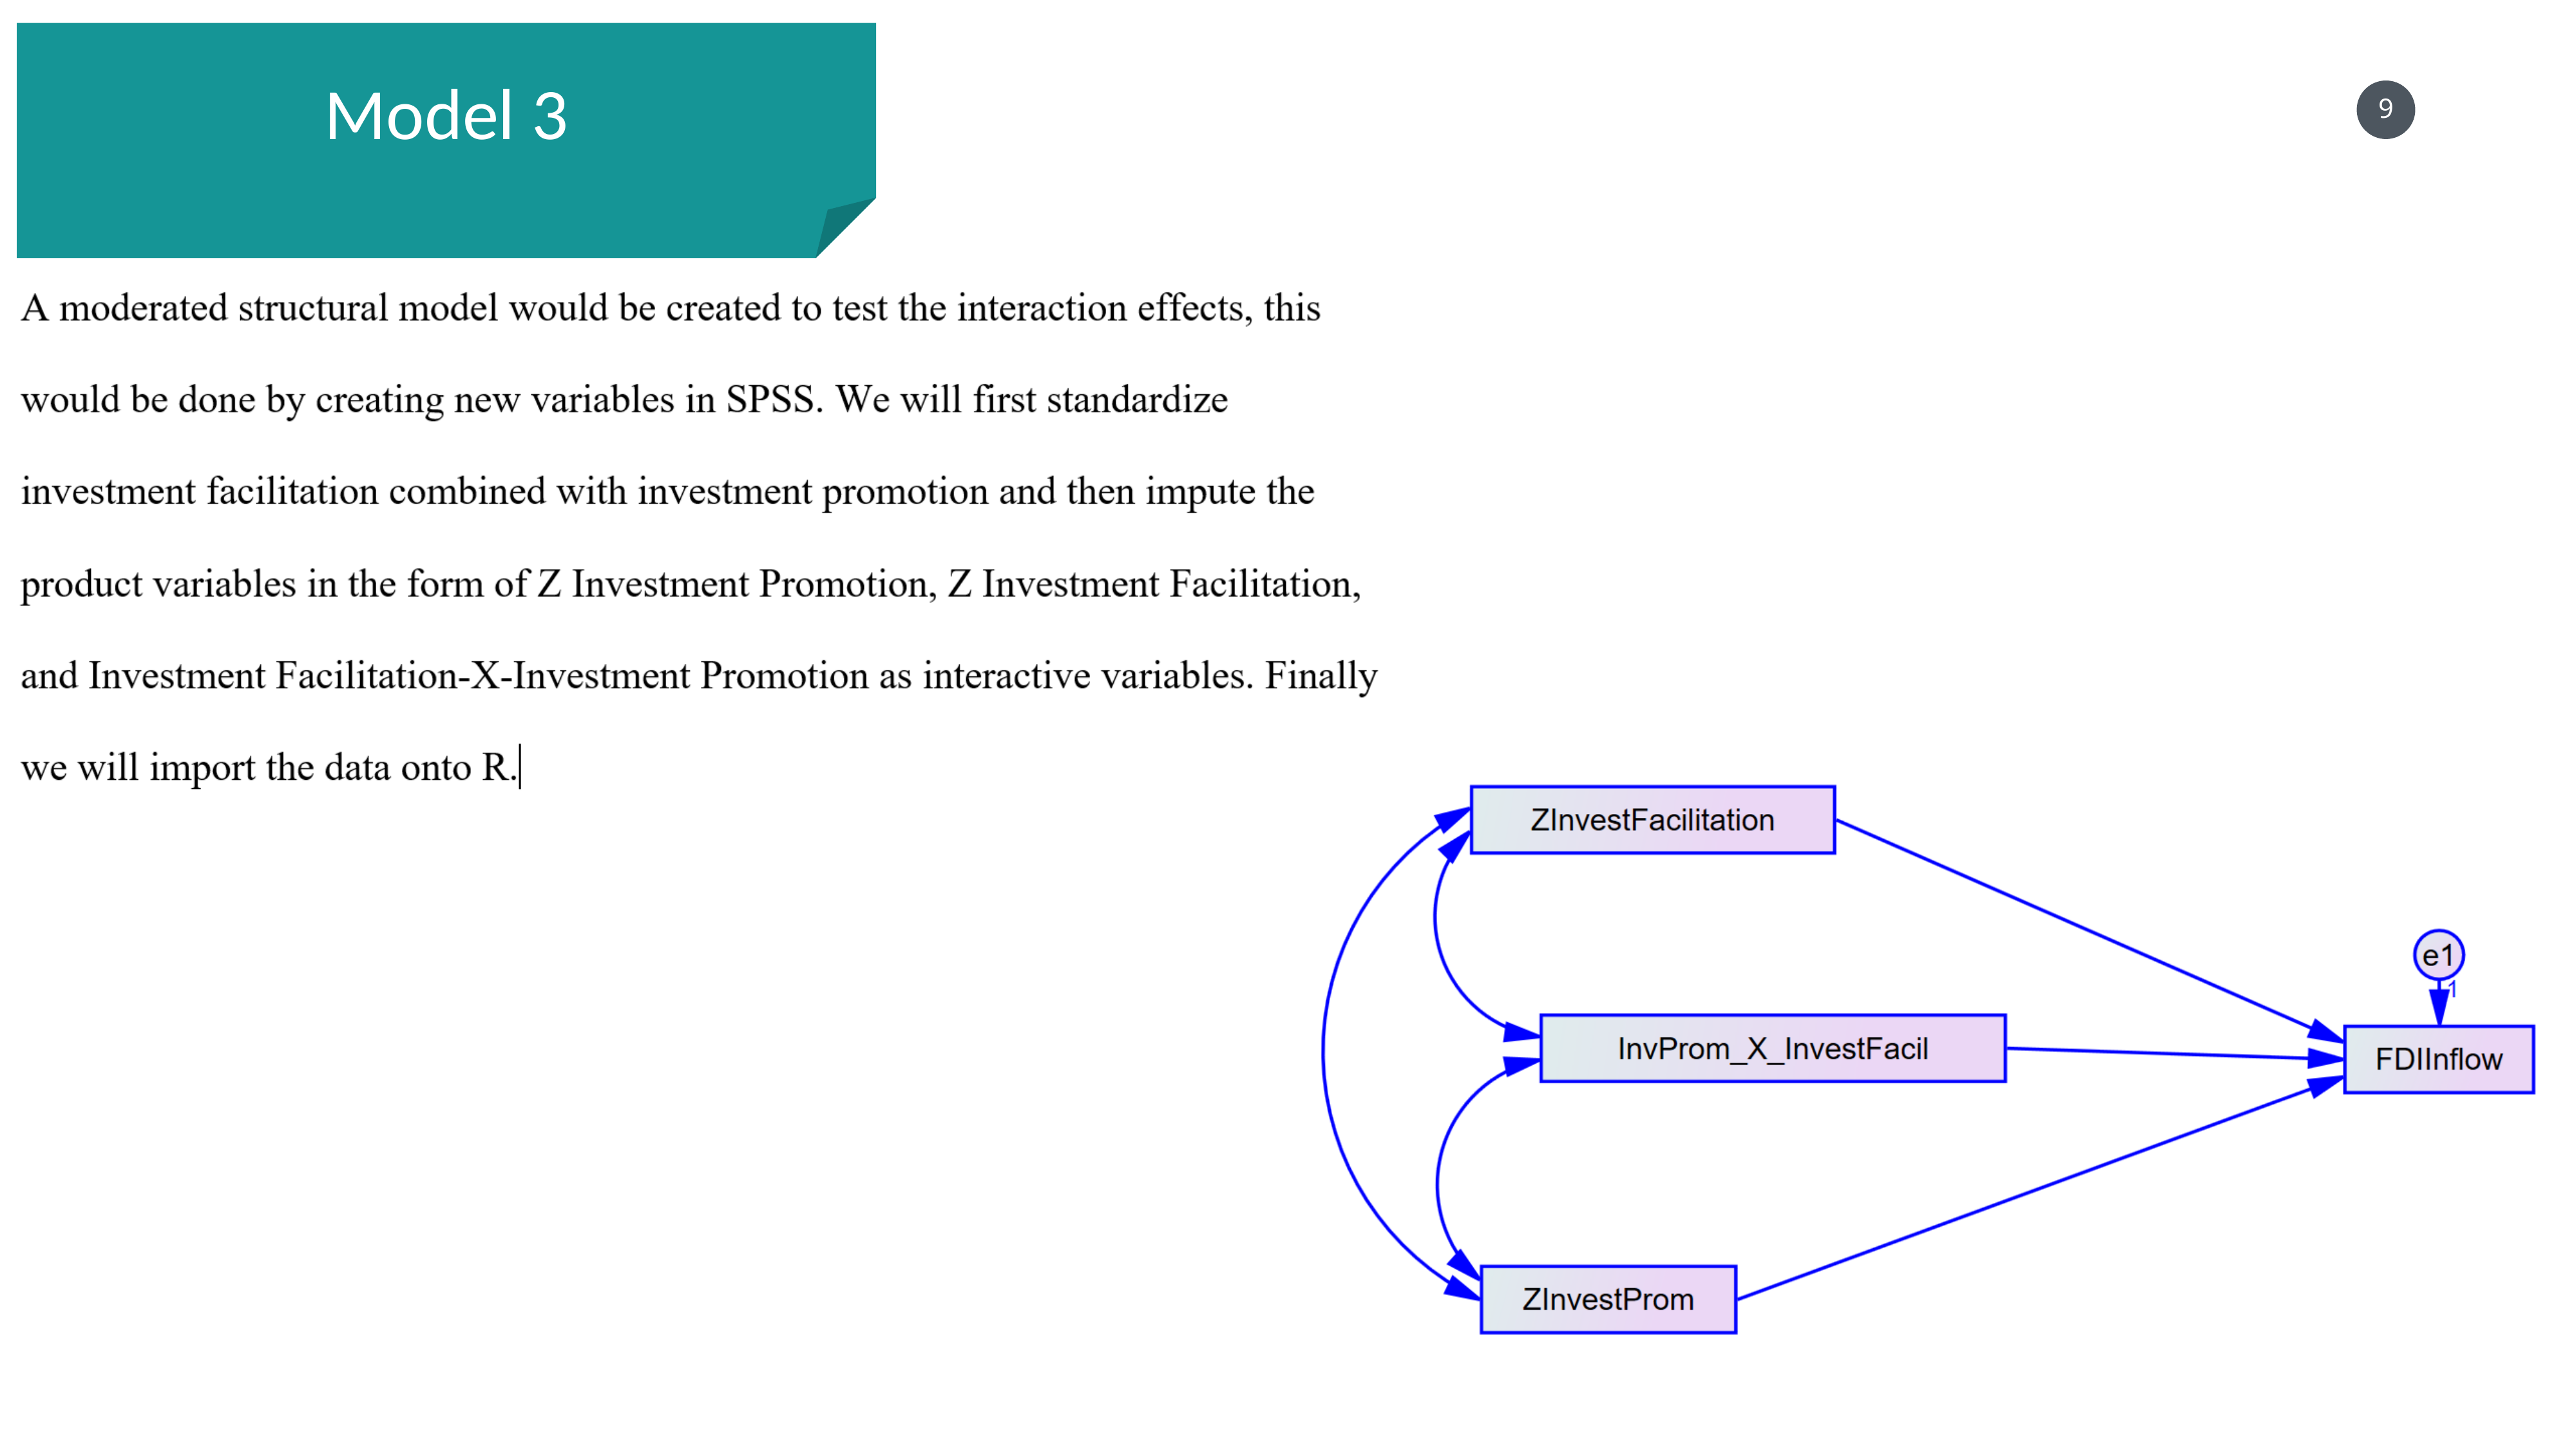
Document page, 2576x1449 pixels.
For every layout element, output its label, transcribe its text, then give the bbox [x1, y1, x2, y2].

picture [17, 290, 2549, 1343]
text_box Model 3 [16, 22, 879, 259]
